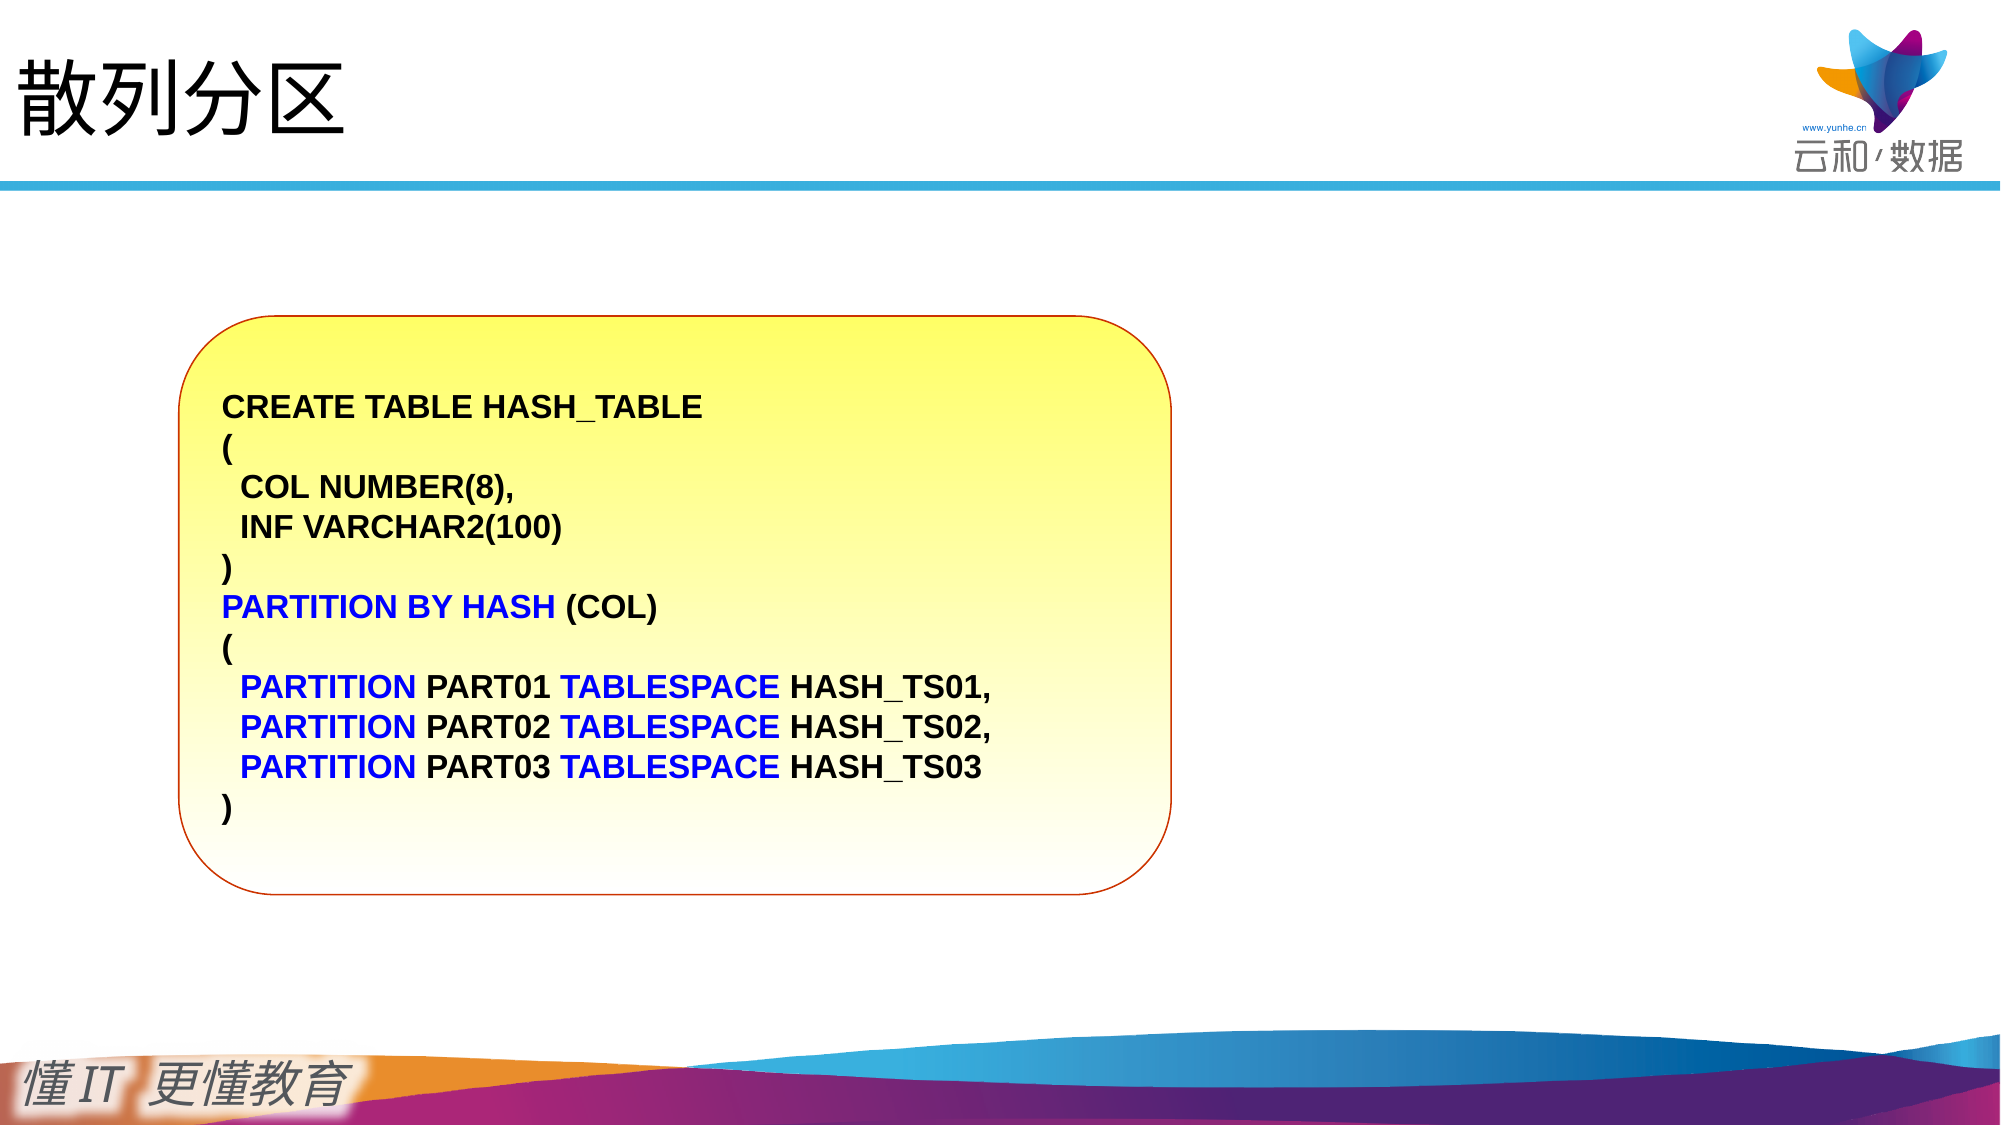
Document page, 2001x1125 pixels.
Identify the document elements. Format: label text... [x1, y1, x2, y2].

text_box CREATE TABLE HASH_TABLE ( COL NUMBER(8), INF VARCHAR2(100) ) PARTITION BY HASH (COL) ( PARTITION PART01 TABLESPACE HASH_TS01, PARTITION PART02 TABLESPACE HASH_TS02, PARTITION PART03 TABLESPACE HASH_TS03 ) [178, 316, 1172, 895]
picture [0, 980, 2001, 1125]
title 散列分区 [0, 38, 1350, 166]
picture [1785, 18, 1974, 182]
text_box [338, 232, 1630, 539]
